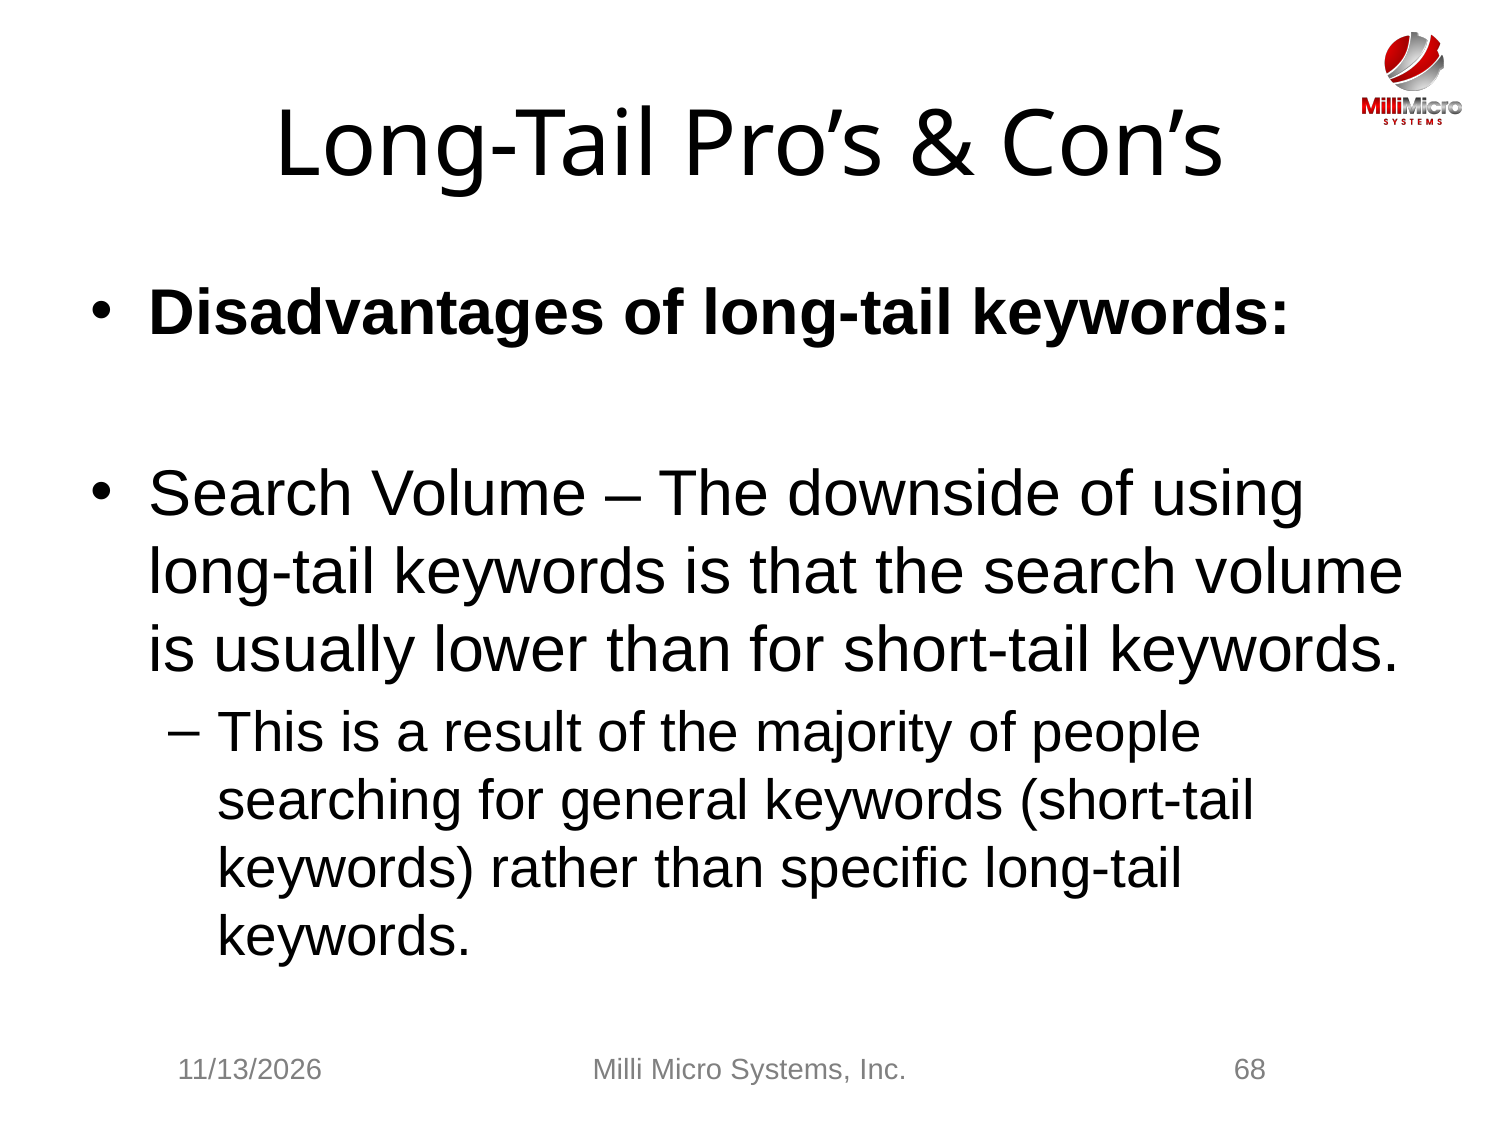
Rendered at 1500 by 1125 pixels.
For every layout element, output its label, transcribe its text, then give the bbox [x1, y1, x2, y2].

slide_number 68 [1074, 1042, 1425, 1103]
picture [1362, 32, 1462, 125]
list Disadvantages of long-tail keywords: Search Volume – The downside of using long-tail keywords is that the search volume is usually lower than for short-tail keywords. This is a result of the majority of people searching for general keywords (short-tail keywords) rather than specific long-tail keywords. [75, 262, 1425, 1005]
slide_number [75, 1042, 425, 1103]
footer Milli Micro Systems, Inc. [512, 1042, 988, 1103]
title Long-Tail Pro’s & Con’s [75, 45, 1425, 233]
